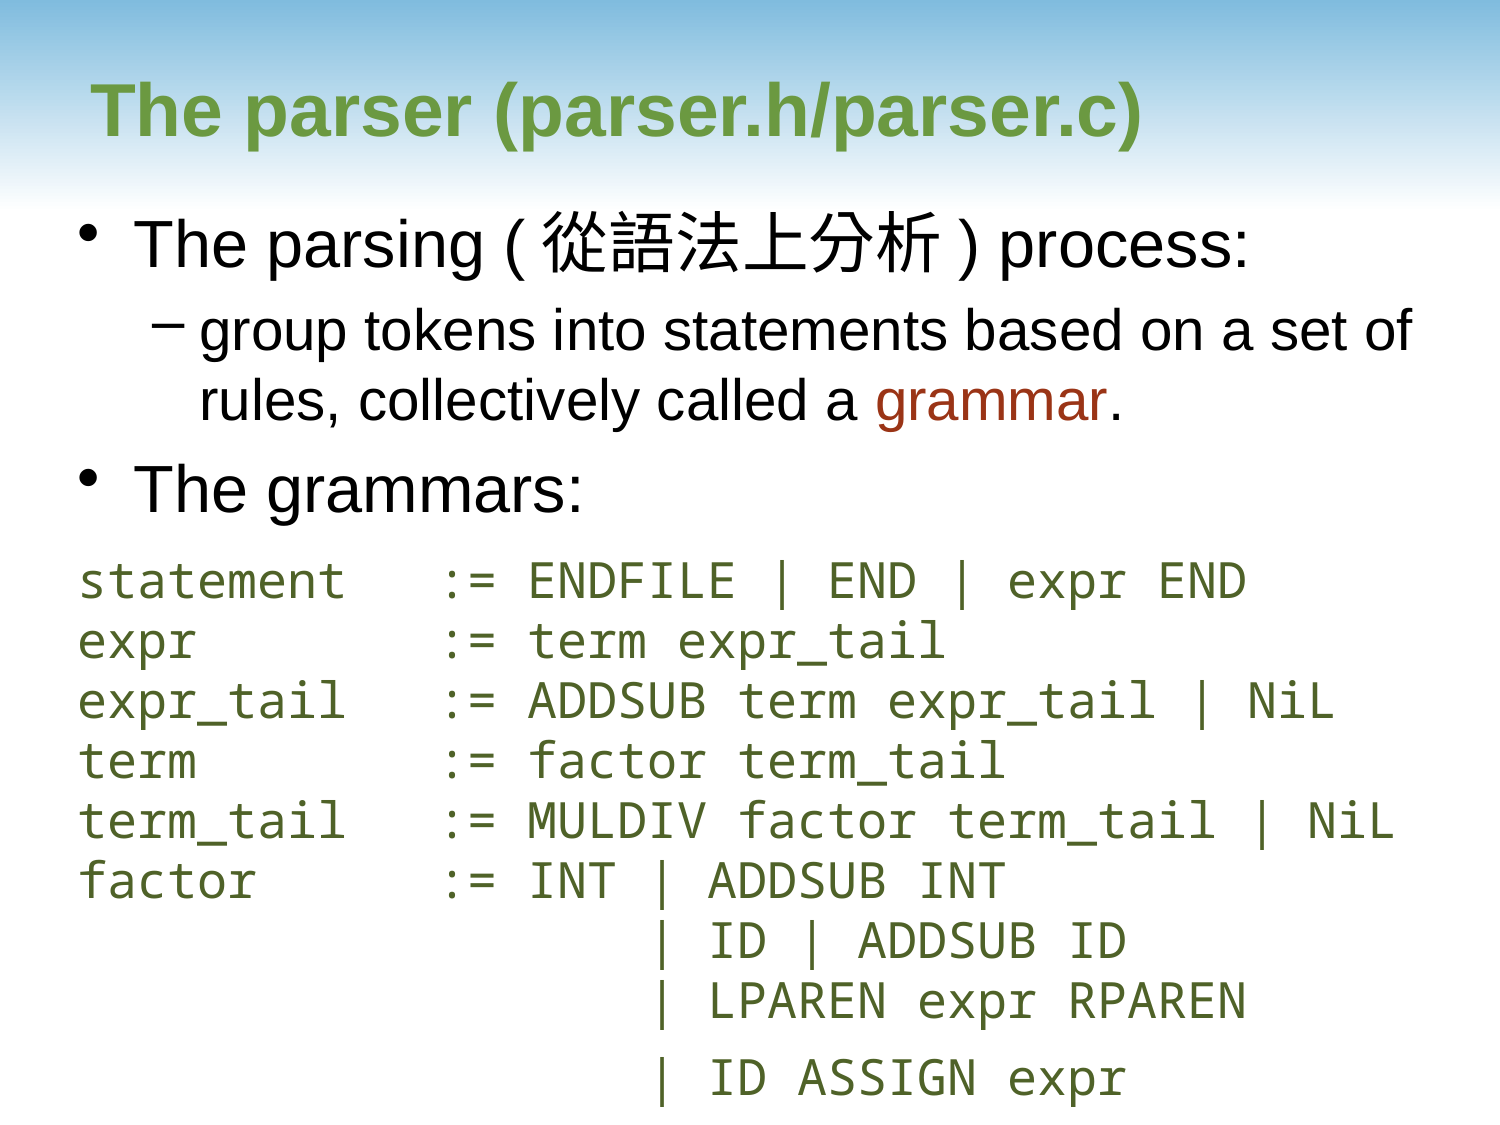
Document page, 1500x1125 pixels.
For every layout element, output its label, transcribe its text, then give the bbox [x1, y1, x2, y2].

text_box The parsing (從語法上分析) process: group tokens into statements based on a set of rules, collectively called a grammar. The grammars: statement := ENDFILE | END | expr END expr := term expr_tail expr_tail := ADDSUB term expr_tail | NiL term := factor term_tail term_tail := MULDIV factor term_tail | NiL factor := INT | ADDSUB INT | ID | ADDSUB ID | LPAREN expr RPAREN | ID ASSIGN expr [62, 193, 1464, 1078]
title The parser (parser.h/parser.c) [75, 12, 1438, 193]
